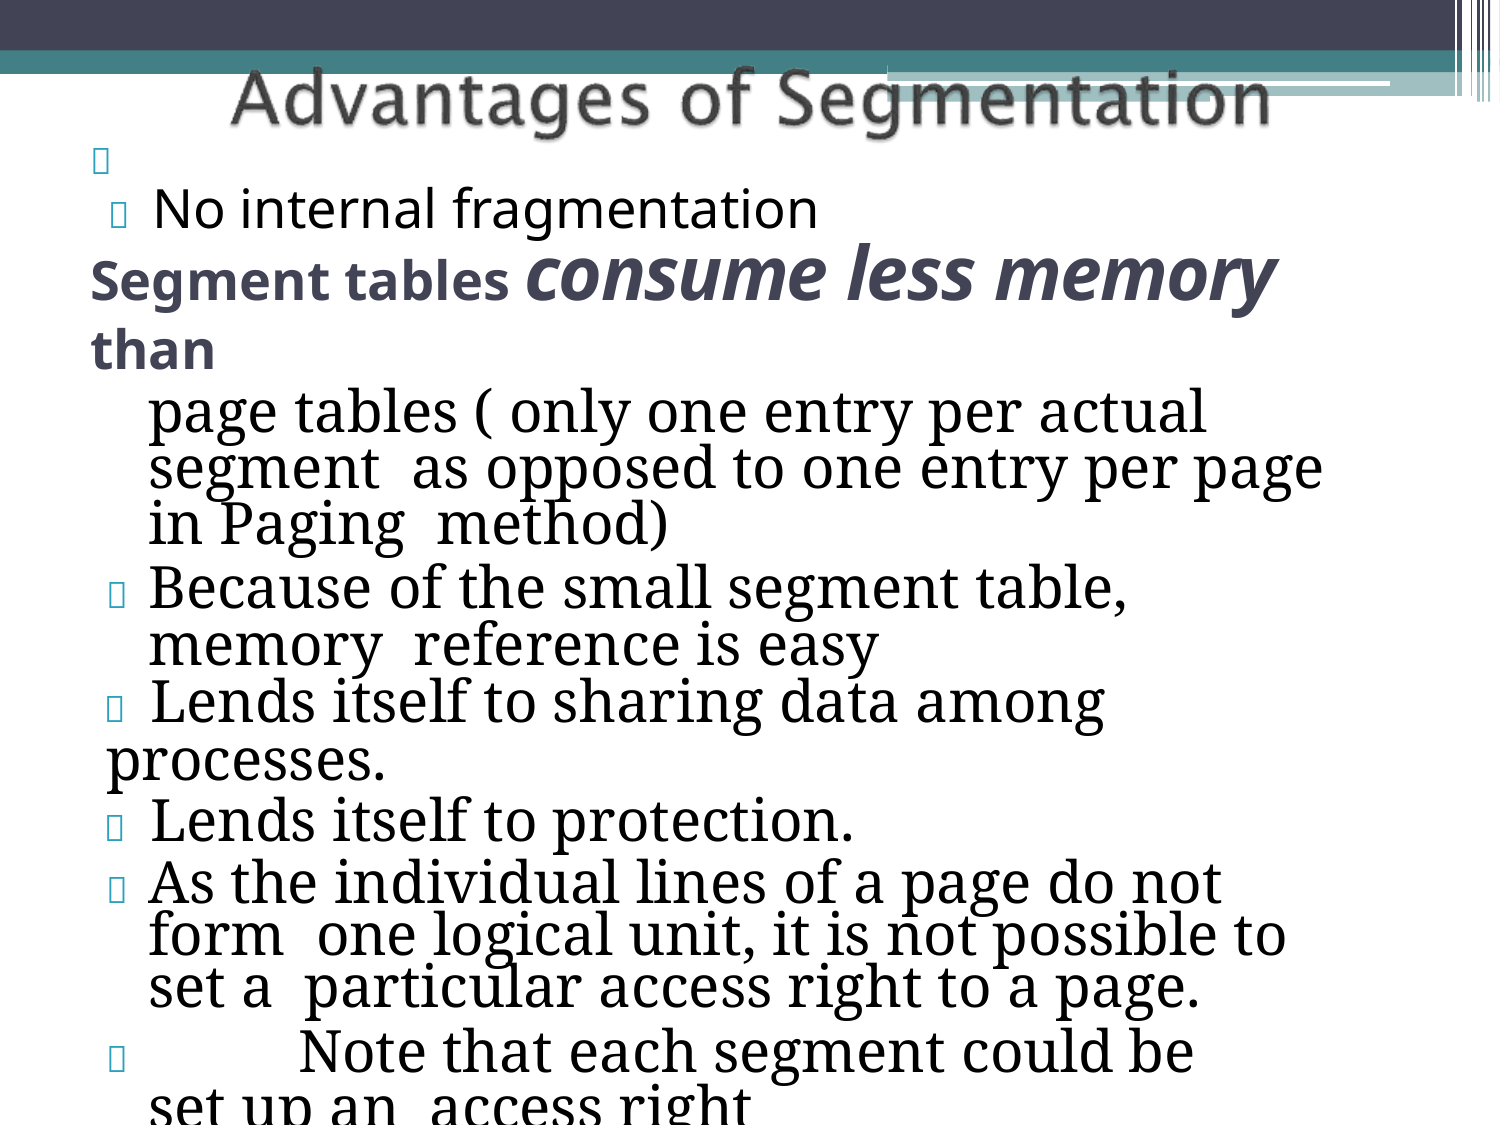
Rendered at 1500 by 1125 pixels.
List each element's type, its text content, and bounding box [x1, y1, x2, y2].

list page tables ( only one entry per actual segment as opposed to one entry per page in Paging method)  Because of the small segment table, memory reference is easy  Lends itself to sharing data among processes.  Lends itself to protection.  As the individual lines of a page do not form one logical unit, it is not possible to set a particular access right to a page.  Note that each segment could be set up an access right [103, 372, 1397, 1125]
text_box [228, 65, 1272, 146]
title  Segment tables consume less memory than [87, 135, 1413, 381]
